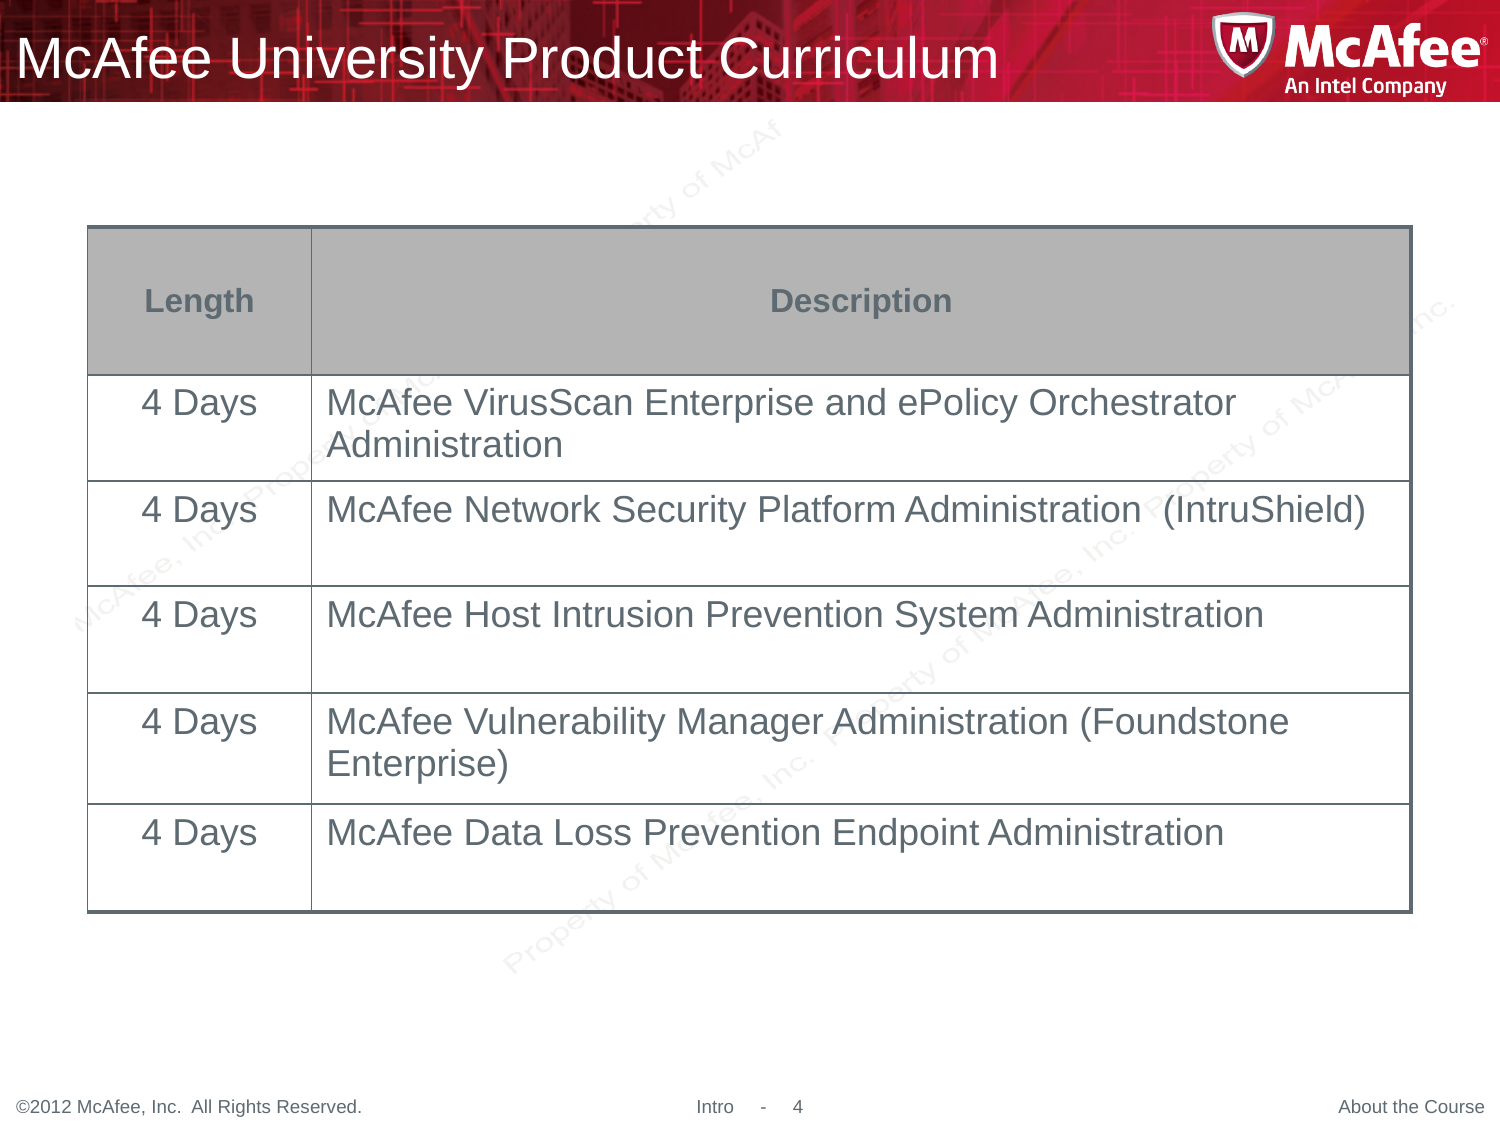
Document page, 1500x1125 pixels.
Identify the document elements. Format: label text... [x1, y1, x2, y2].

table_cell McAfee Vulnerability Manager Administration (Foundstone Enterprise) [312, 694, 1409, 803]
table_cell McAfee Host Intrusion Prevention System Administration [312, 587, 1409, 692]
table_header Length [88, 229, 311, 374]
table_cell 4 Days [88, 805, 311, 910]
picture [0, 0, 1500, 1050]
footer About the Course [924, 1087, 1500, 1125]
table_cell McAfee Data Loss Prevention Endpoint Administration [312, 805, 1409, 910]
table_cell 4 Days [88, 694, 311, 803]
title McAfee University Product Curriculum [0, 0, 1172, 98]
table_cell McAfee VirusScan Enterprise and ePolicy Orchestrator Administration [312, 376, 1409, 480]
table_header Description [312, 229, 1409, 374]
table_cell 4 Days [88, 376, 311, 480]
table_cell McAfee Network Security Platform Administration (IntruShield) [312, 482, 1409, 585]
table_cell 4 Days [88, 482, 311, 585]
table_cell 4 Days [88, 587, 311, 692]
